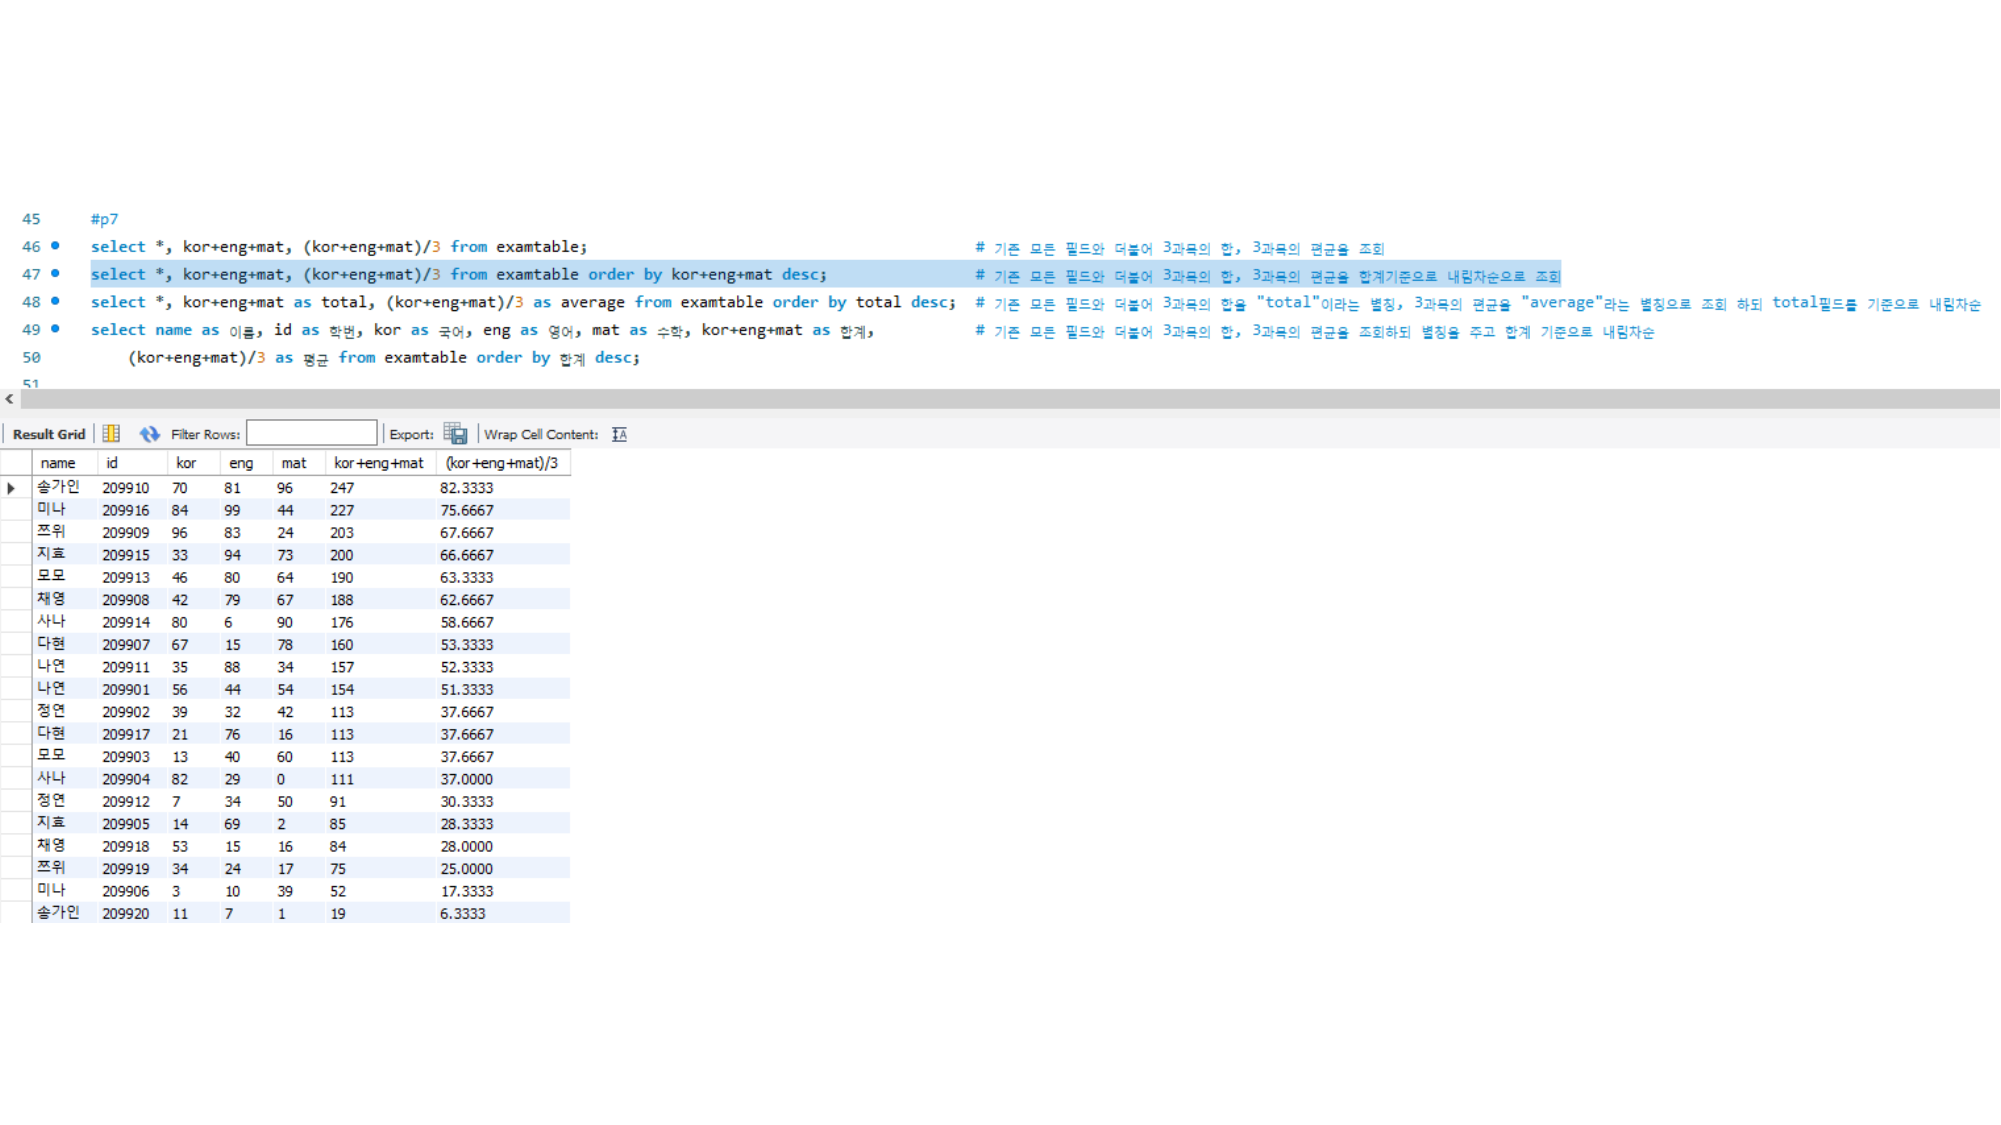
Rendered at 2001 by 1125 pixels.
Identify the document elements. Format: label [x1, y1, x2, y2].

picture [0, 202, 2000, 923]
